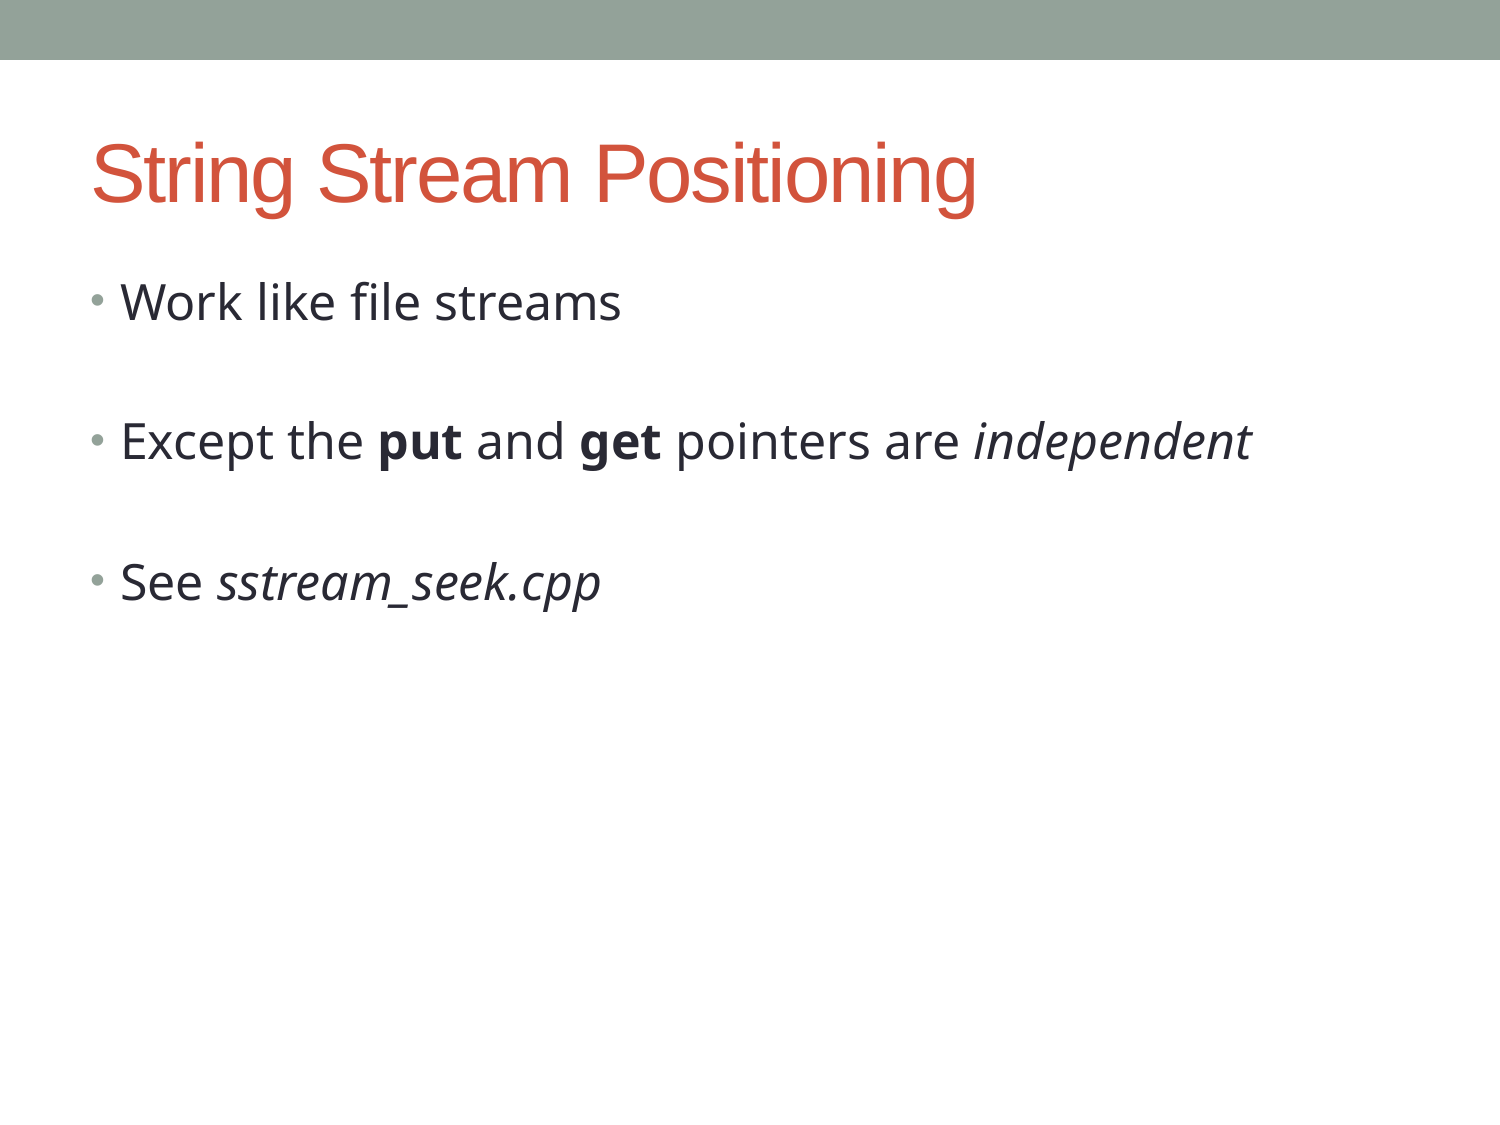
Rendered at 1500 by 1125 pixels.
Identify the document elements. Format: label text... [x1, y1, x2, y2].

list Work like file streams Except the put and get pointers are independent See sstream_seek.cpp [75, 262, 1425, 1063]
title String Stream Positioning [75, 87, 1425, 250]
